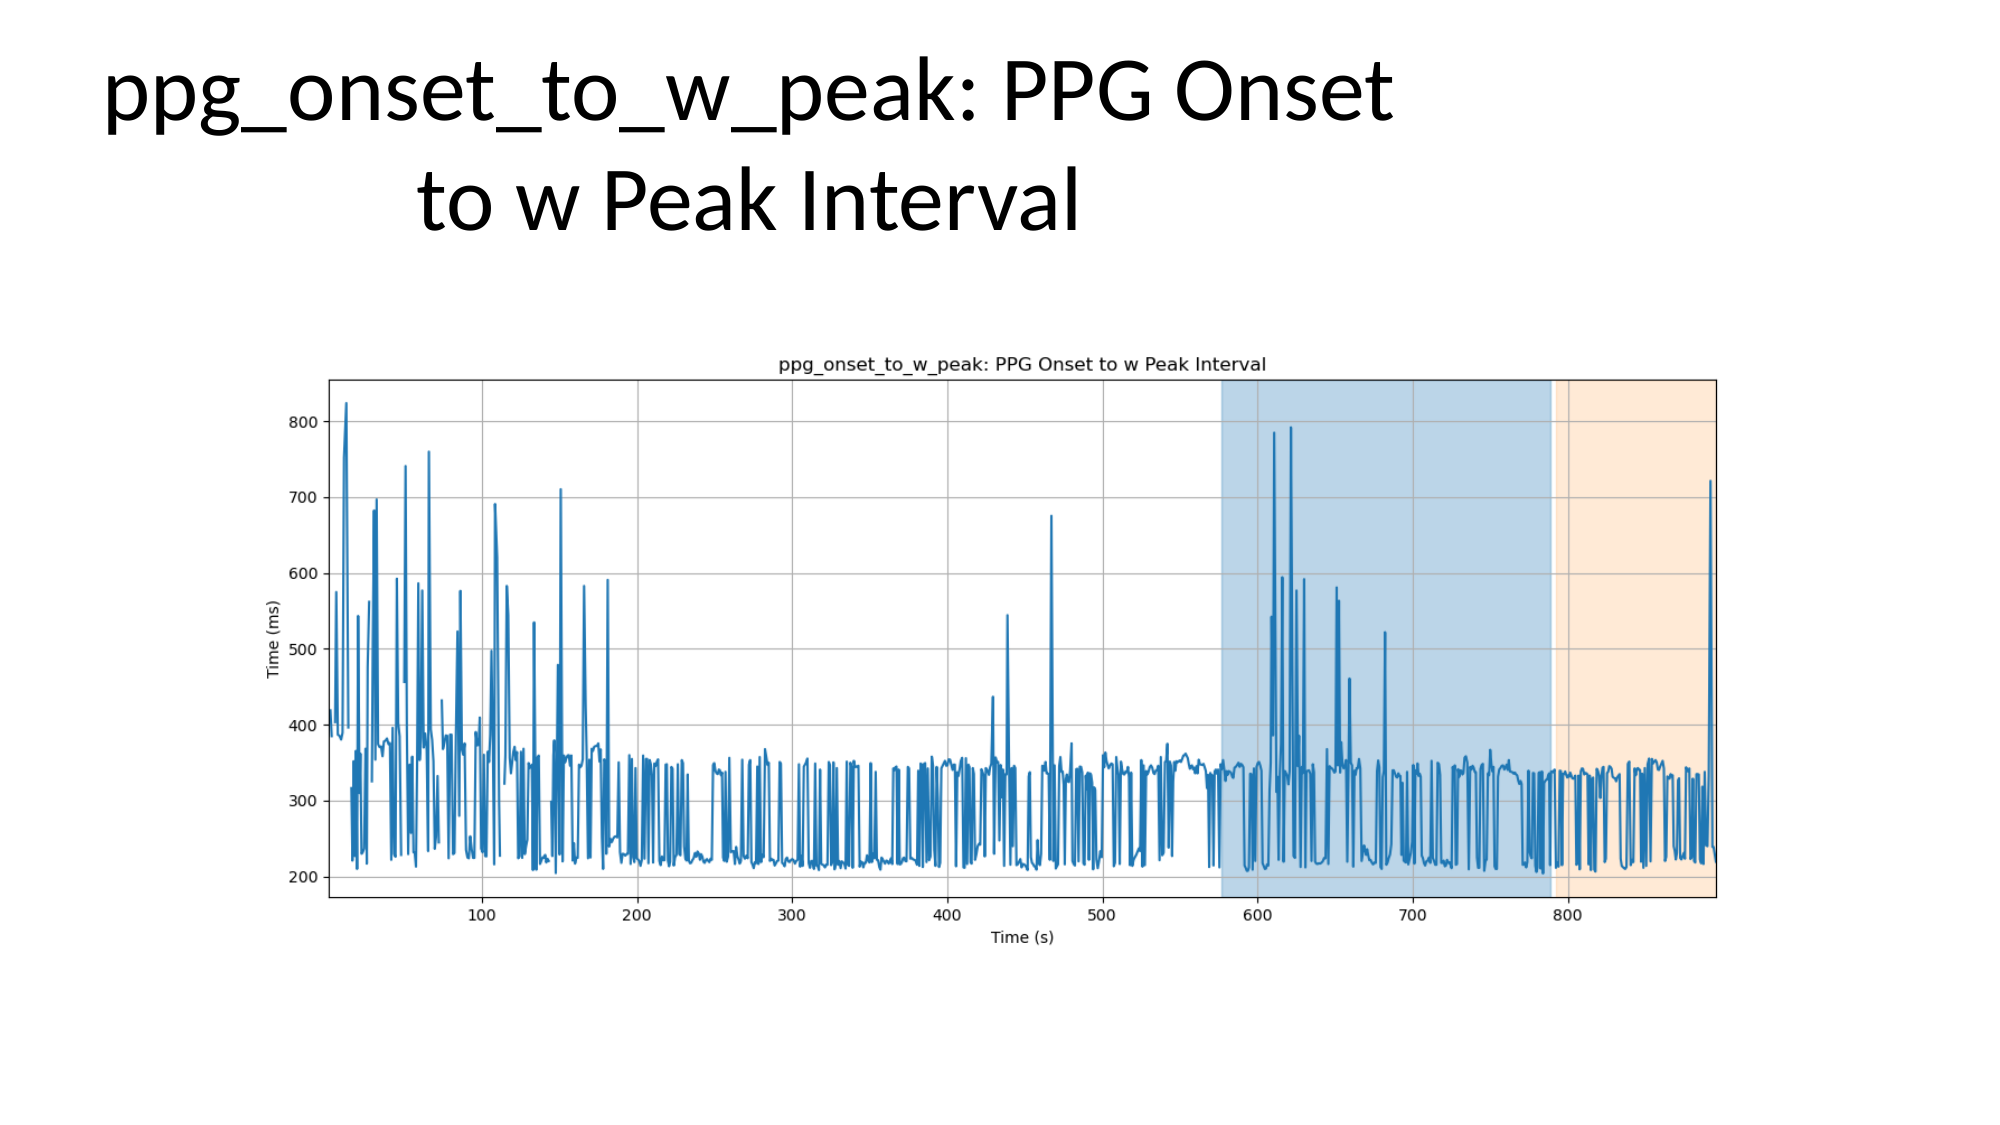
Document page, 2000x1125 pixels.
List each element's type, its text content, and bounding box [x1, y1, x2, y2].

title ppg_onset_to_w_peak: PPG Onset to w Peak Interval [75, 45, 1425, 233]
picture [104, 299, 1895, 972]
